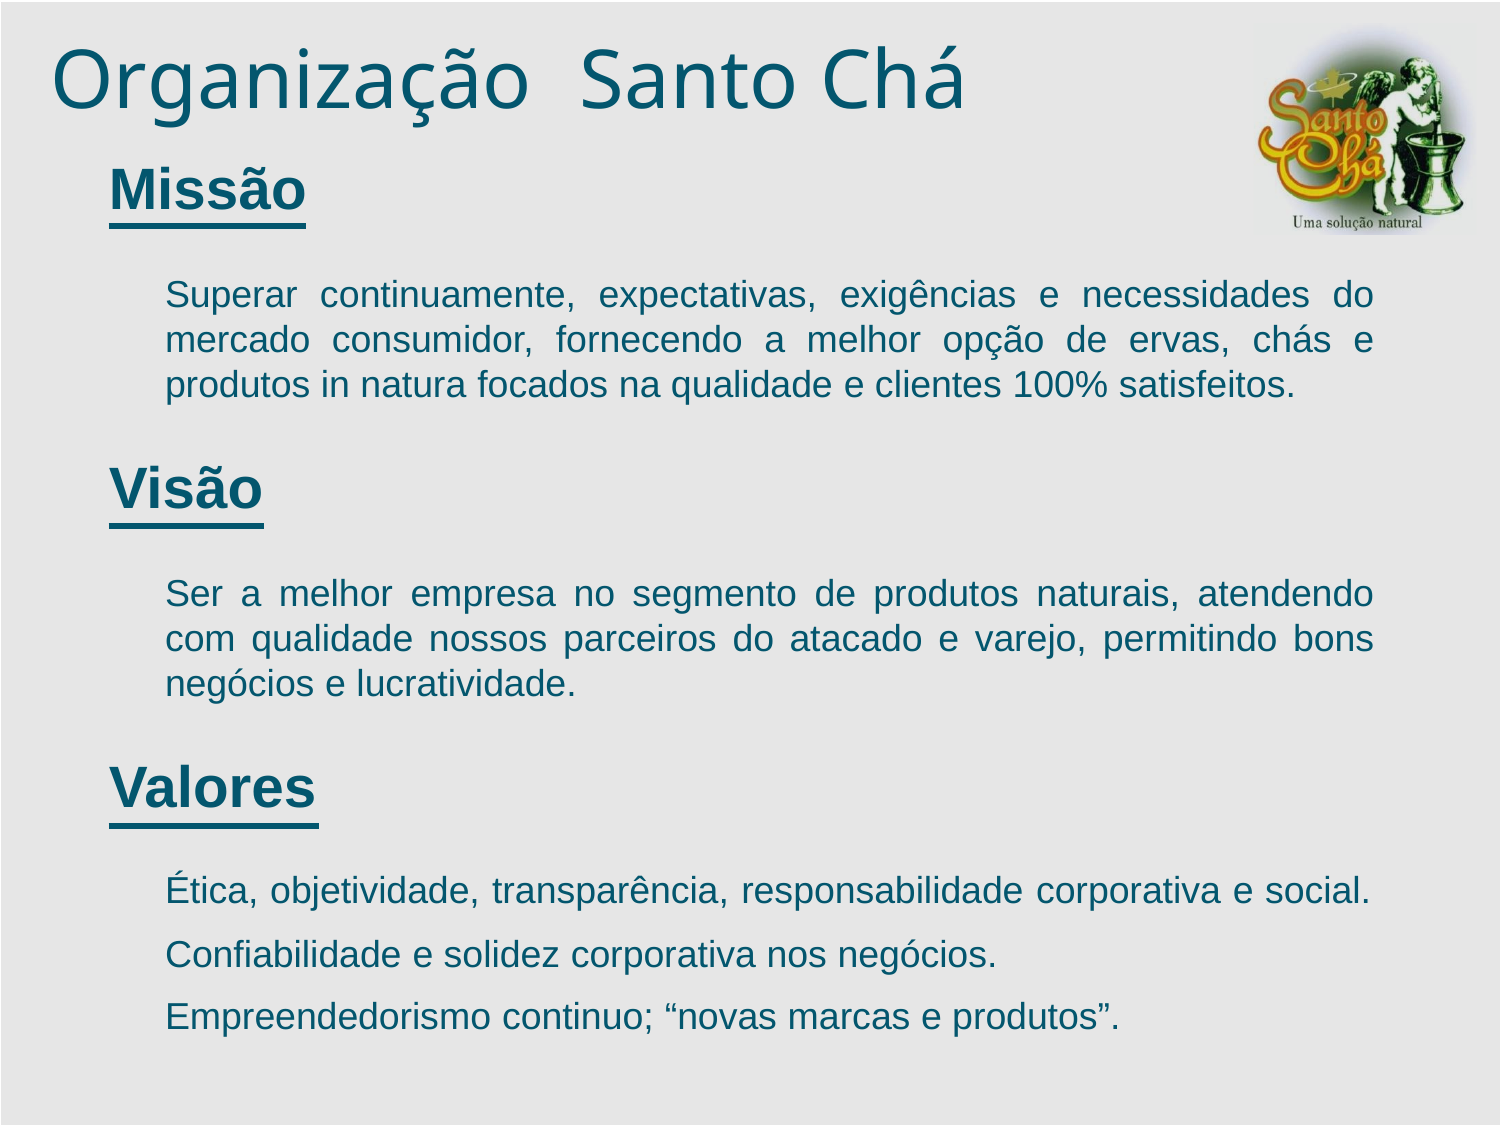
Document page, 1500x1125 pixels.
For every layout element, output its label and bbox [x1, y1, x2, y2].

text_box [0, 0, 1500, 1125]
